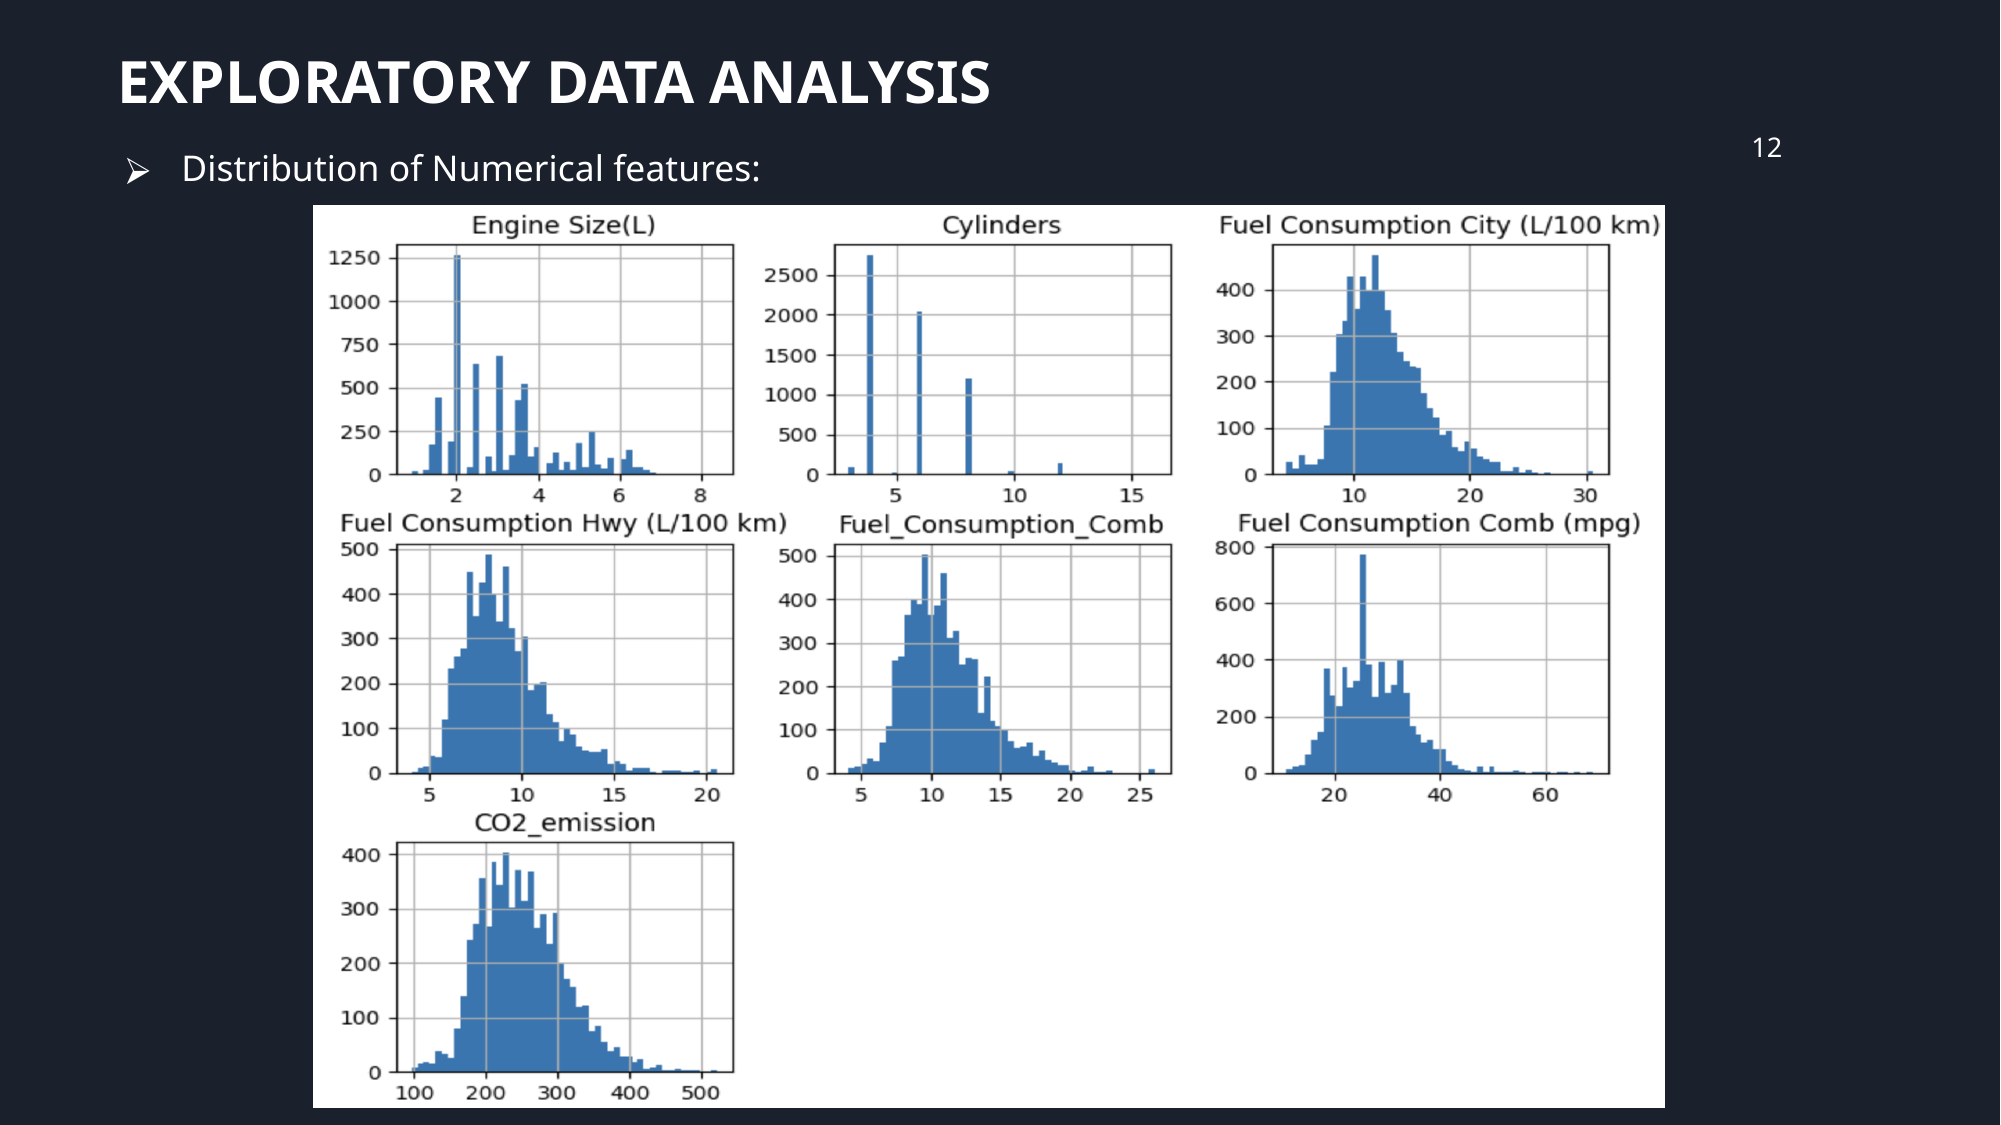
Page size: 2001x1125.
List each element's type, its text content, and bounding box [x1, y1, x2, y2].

picture [313, 205, 1665, 1108]
list Distribution of Numerical features: [110, 132, 1578, 217]
slide_number 12 [1698, 48, 1836, 175]
title EXPLORATORY DATA ANALYSIS [102, 37, 1646, 267]
